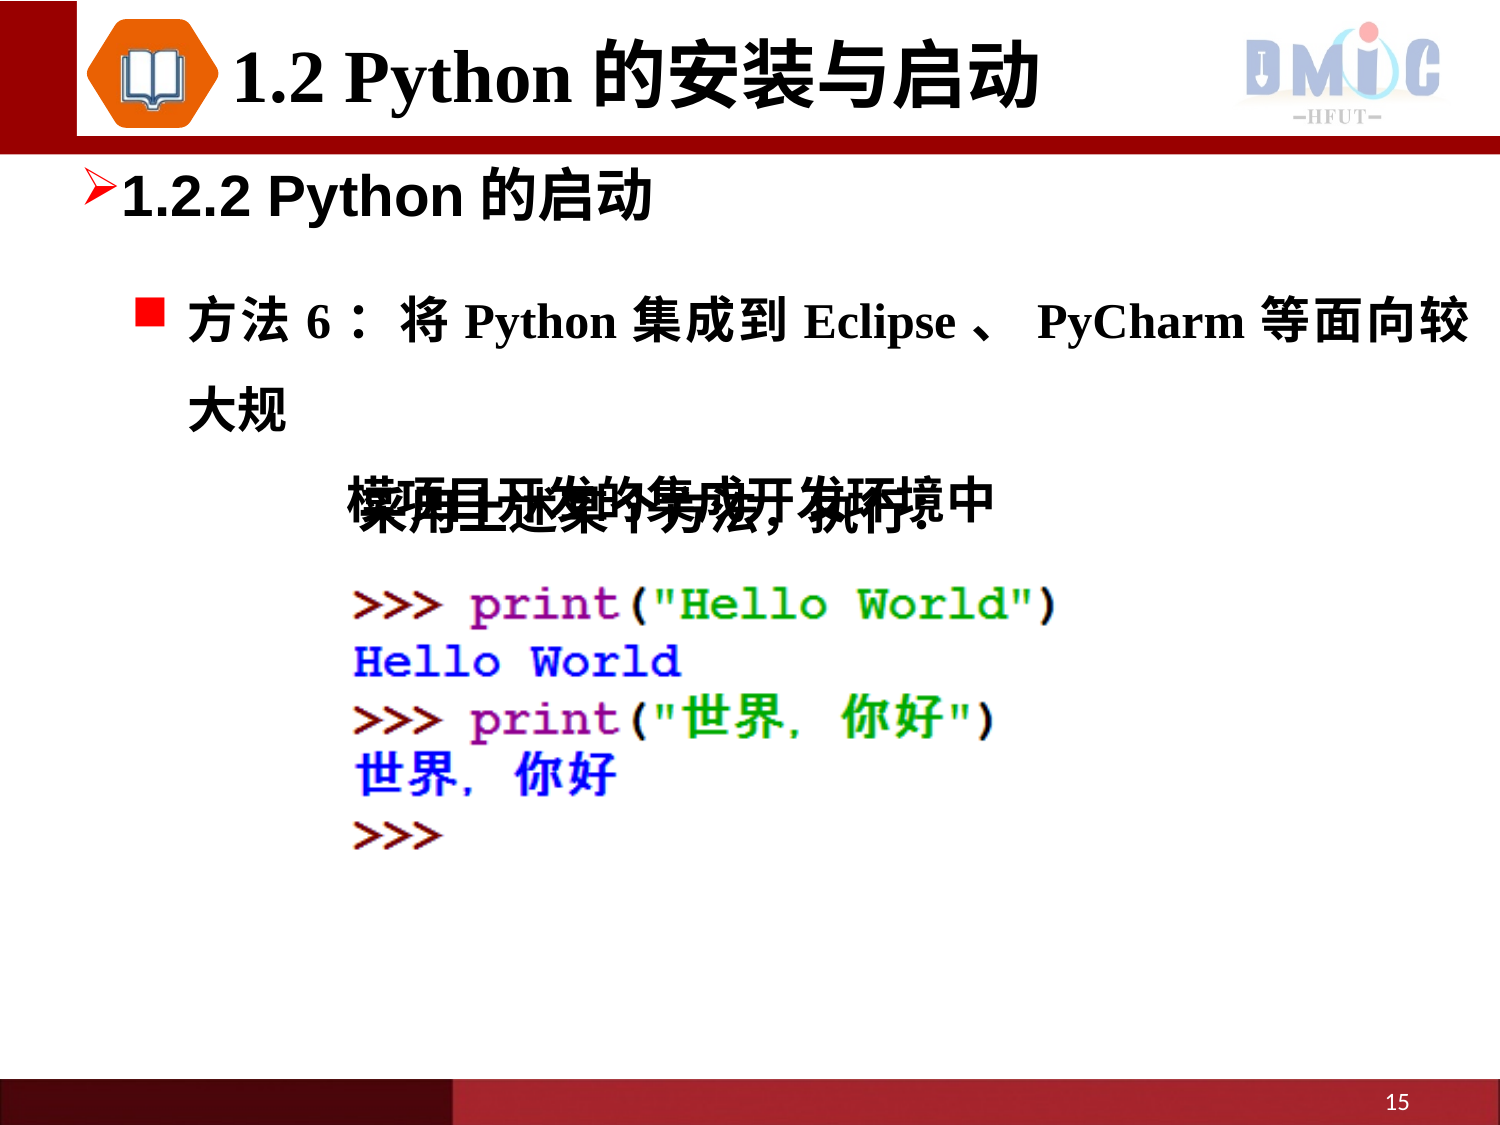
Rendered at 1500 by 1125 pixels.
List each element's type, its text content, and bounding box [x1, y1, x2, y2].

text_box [86, 18, 1148, 129]
table_cell 把整数x转换为二进制串表示形式 [1210, 21, 1472, 132]
text_box 方法6：将Python集成到Eclipse、PyCharm等面向较大规 模项目开发的集成开发环境中 [116, 251, 1485, 536]
slide_number 15 [1074, 1081, 1425, 1119]
picture [0, 1079, 1500, 1125]
picture [347, 581, 1076, 882]
text_box 采用上述某个方法，执行： [269, 441, 974, 547]
text_box 1.2.2 Python的启动 [65, 164, 669, 236]
